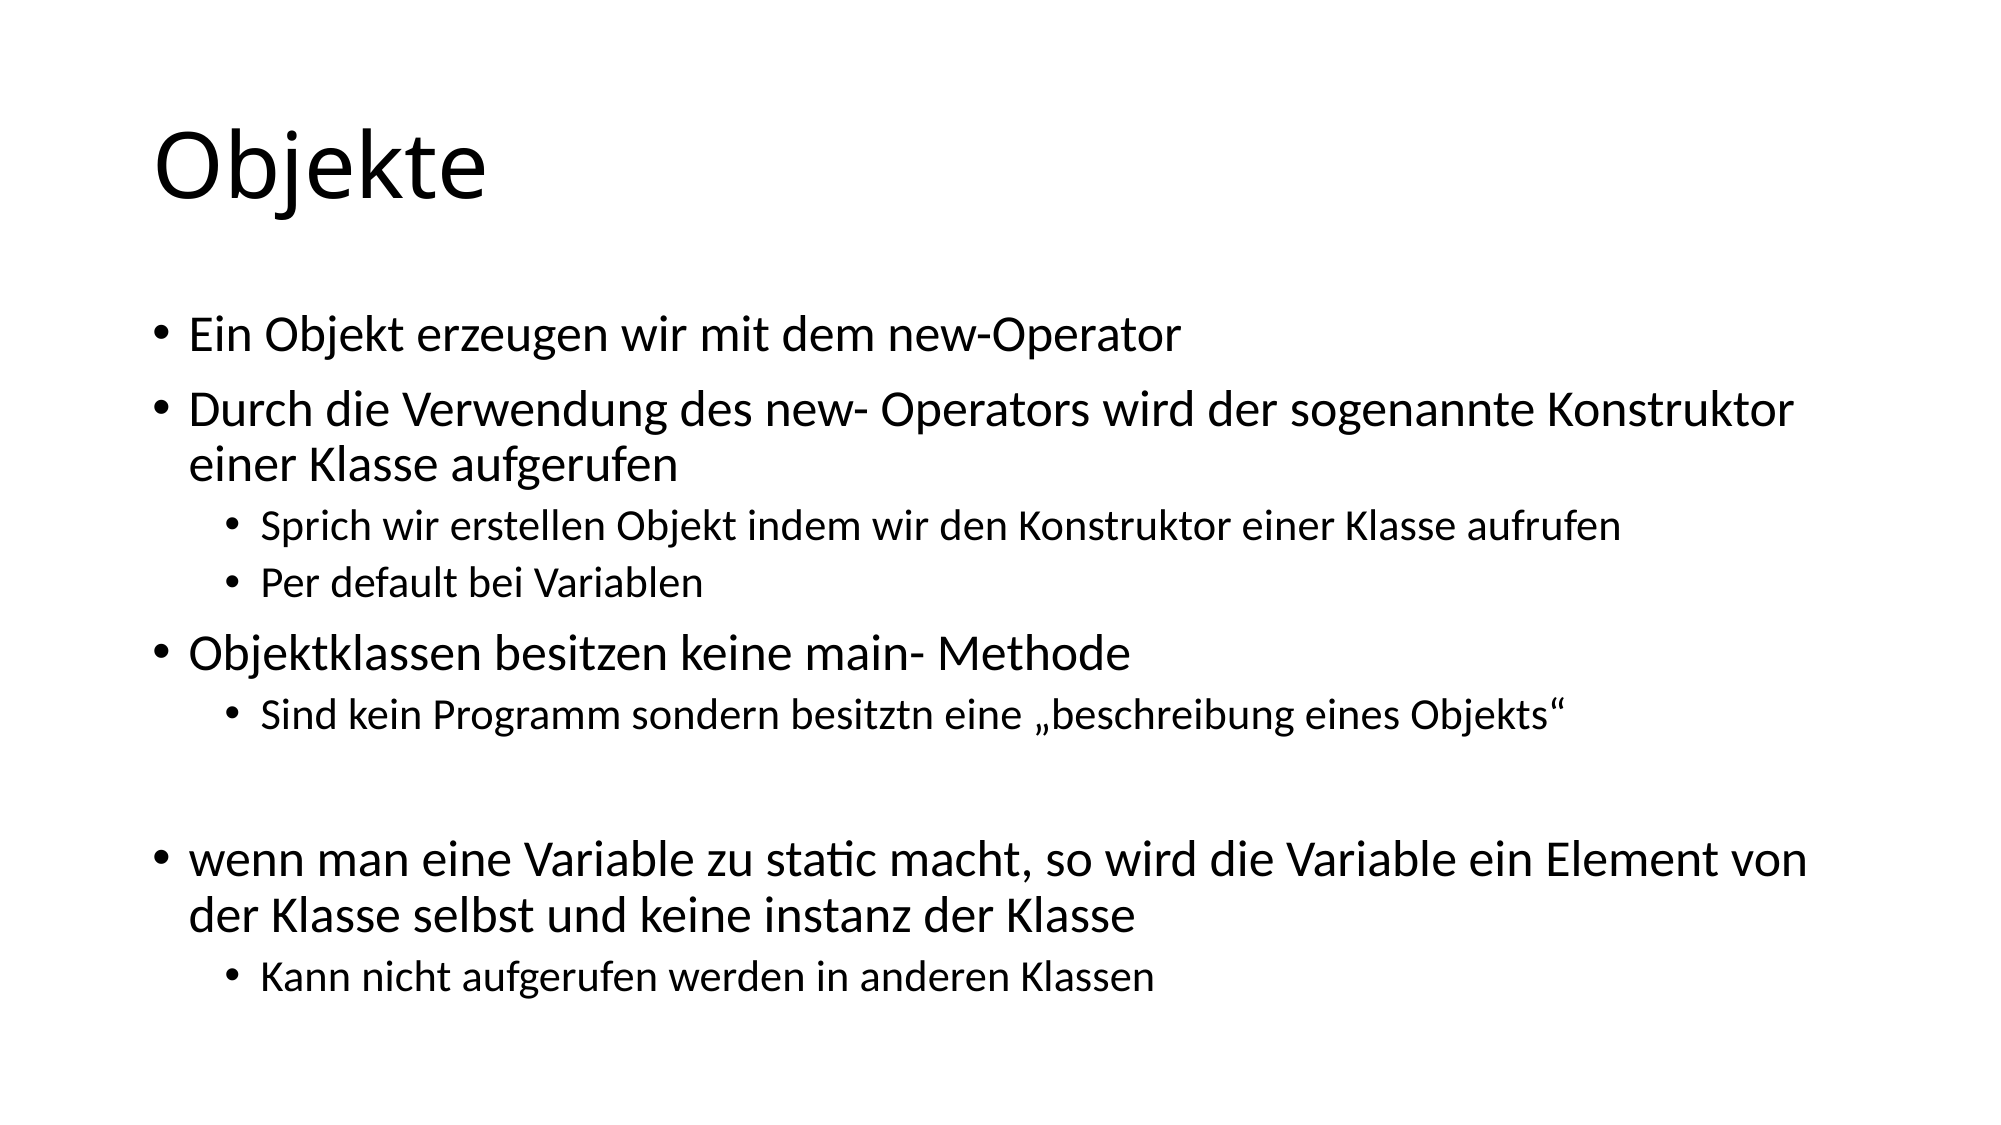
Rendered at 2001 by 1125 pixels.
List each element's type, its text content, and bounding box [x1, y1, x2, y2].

title Objekte [137, 59, 1863, 278]
list Ein Objekt erzeugen wir mit dem new-Operator Durch die Verwendung des new- Operators wird der sogenannte Konstruktor einer Klasse aufgerufen Sprich wir erstellen Objekt indem wir den Konstruktor einer Klasse aufrufen Per default bei Variablen Objektklassen besitzen keine main- Methode Sind kein Programm sondern besitztn eine „beschreibung eines Objekts“ wenn man eine Variable zu static macht, so wird die Variable ein Element von der Klasse selbst und keine instanz der Klasse Kann nicht aufgerufen werden in anderen Klassen [137, 299, 1863, 1014]
